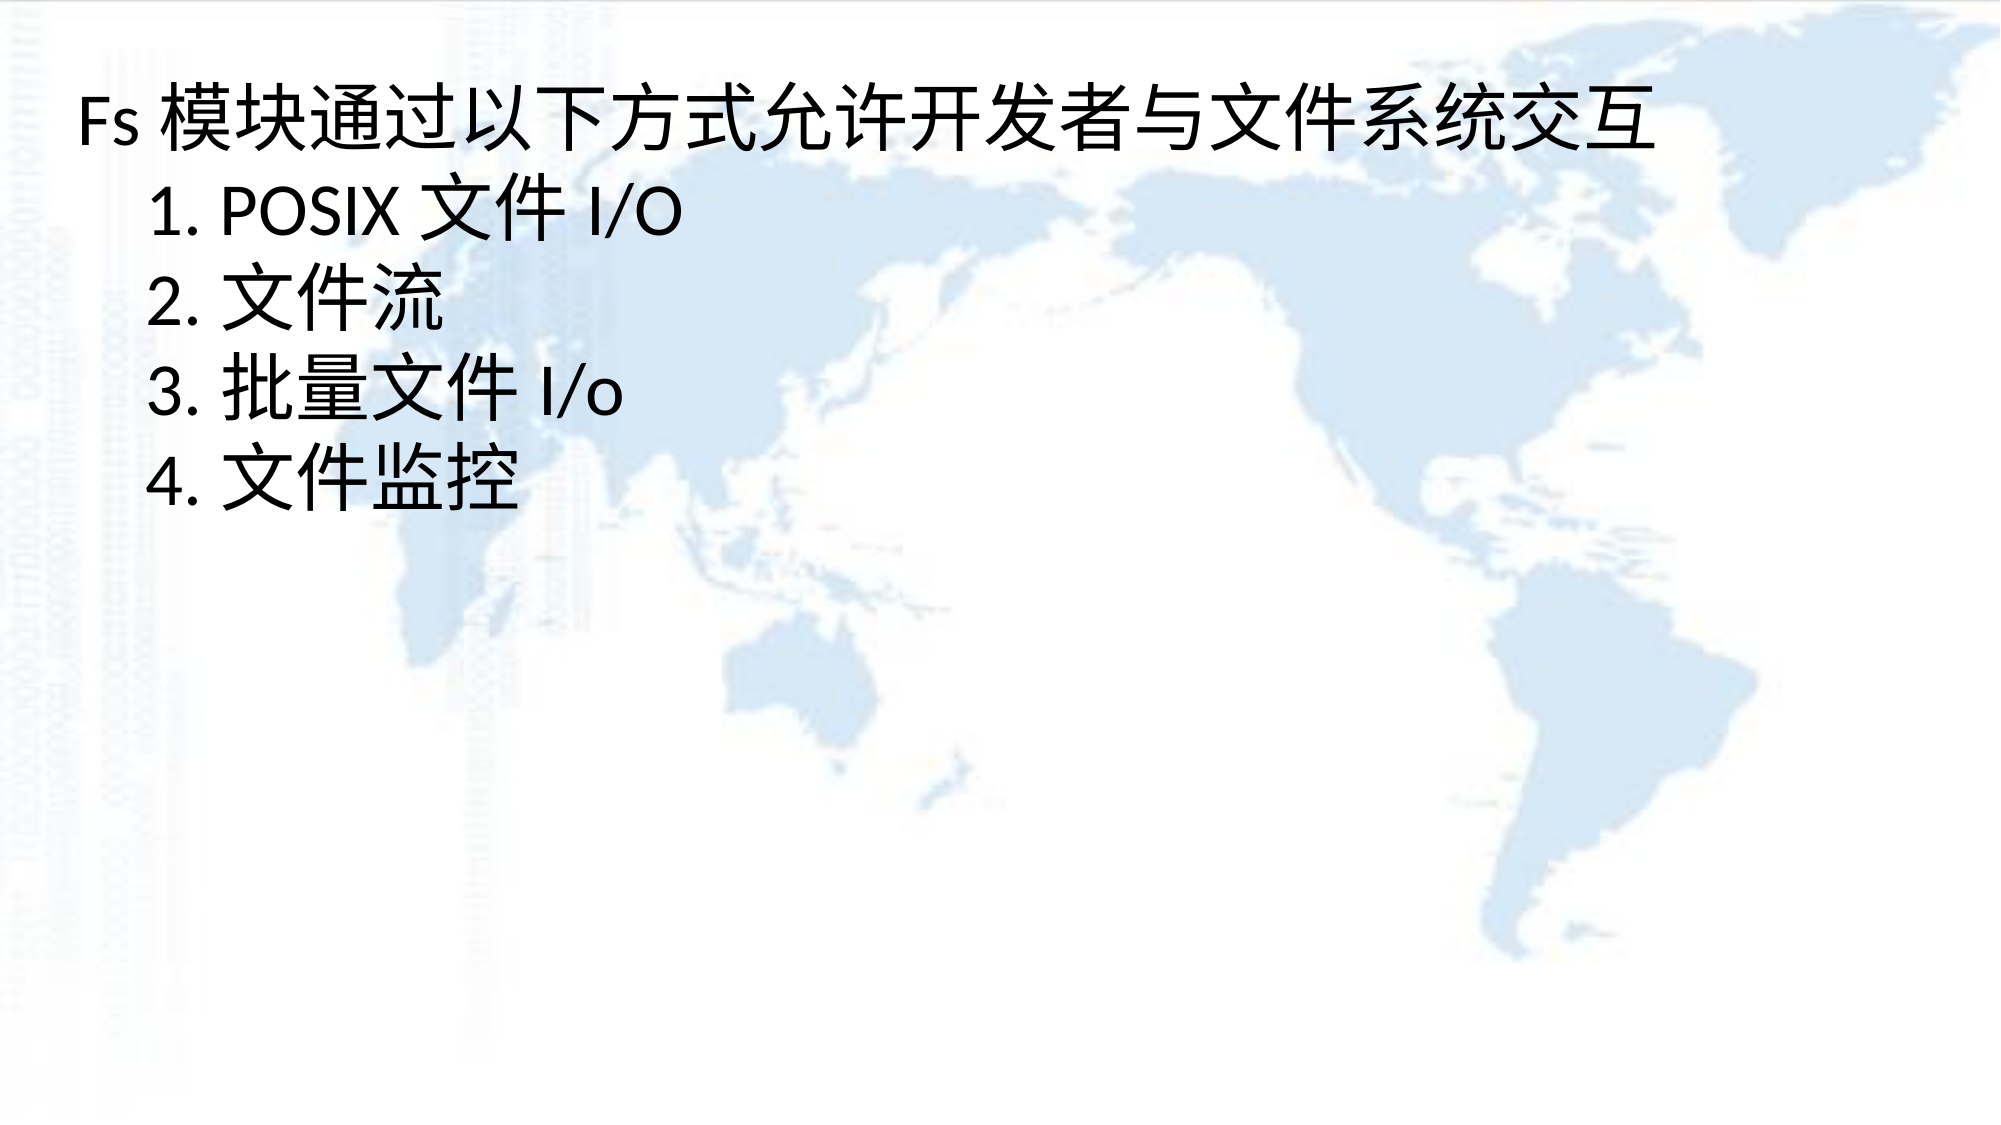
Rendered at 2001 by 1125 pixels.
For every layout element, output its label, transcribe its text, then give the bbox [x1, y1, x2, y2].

picture [0, 0, 2001, 1125]
text_box Fs模块通过以下方式允许开发者与文件系统交互 1. POSIX文件I/O 2.文件流 3.批量文件I/o 4.文件监控 [63, 63, 1974, 528]
